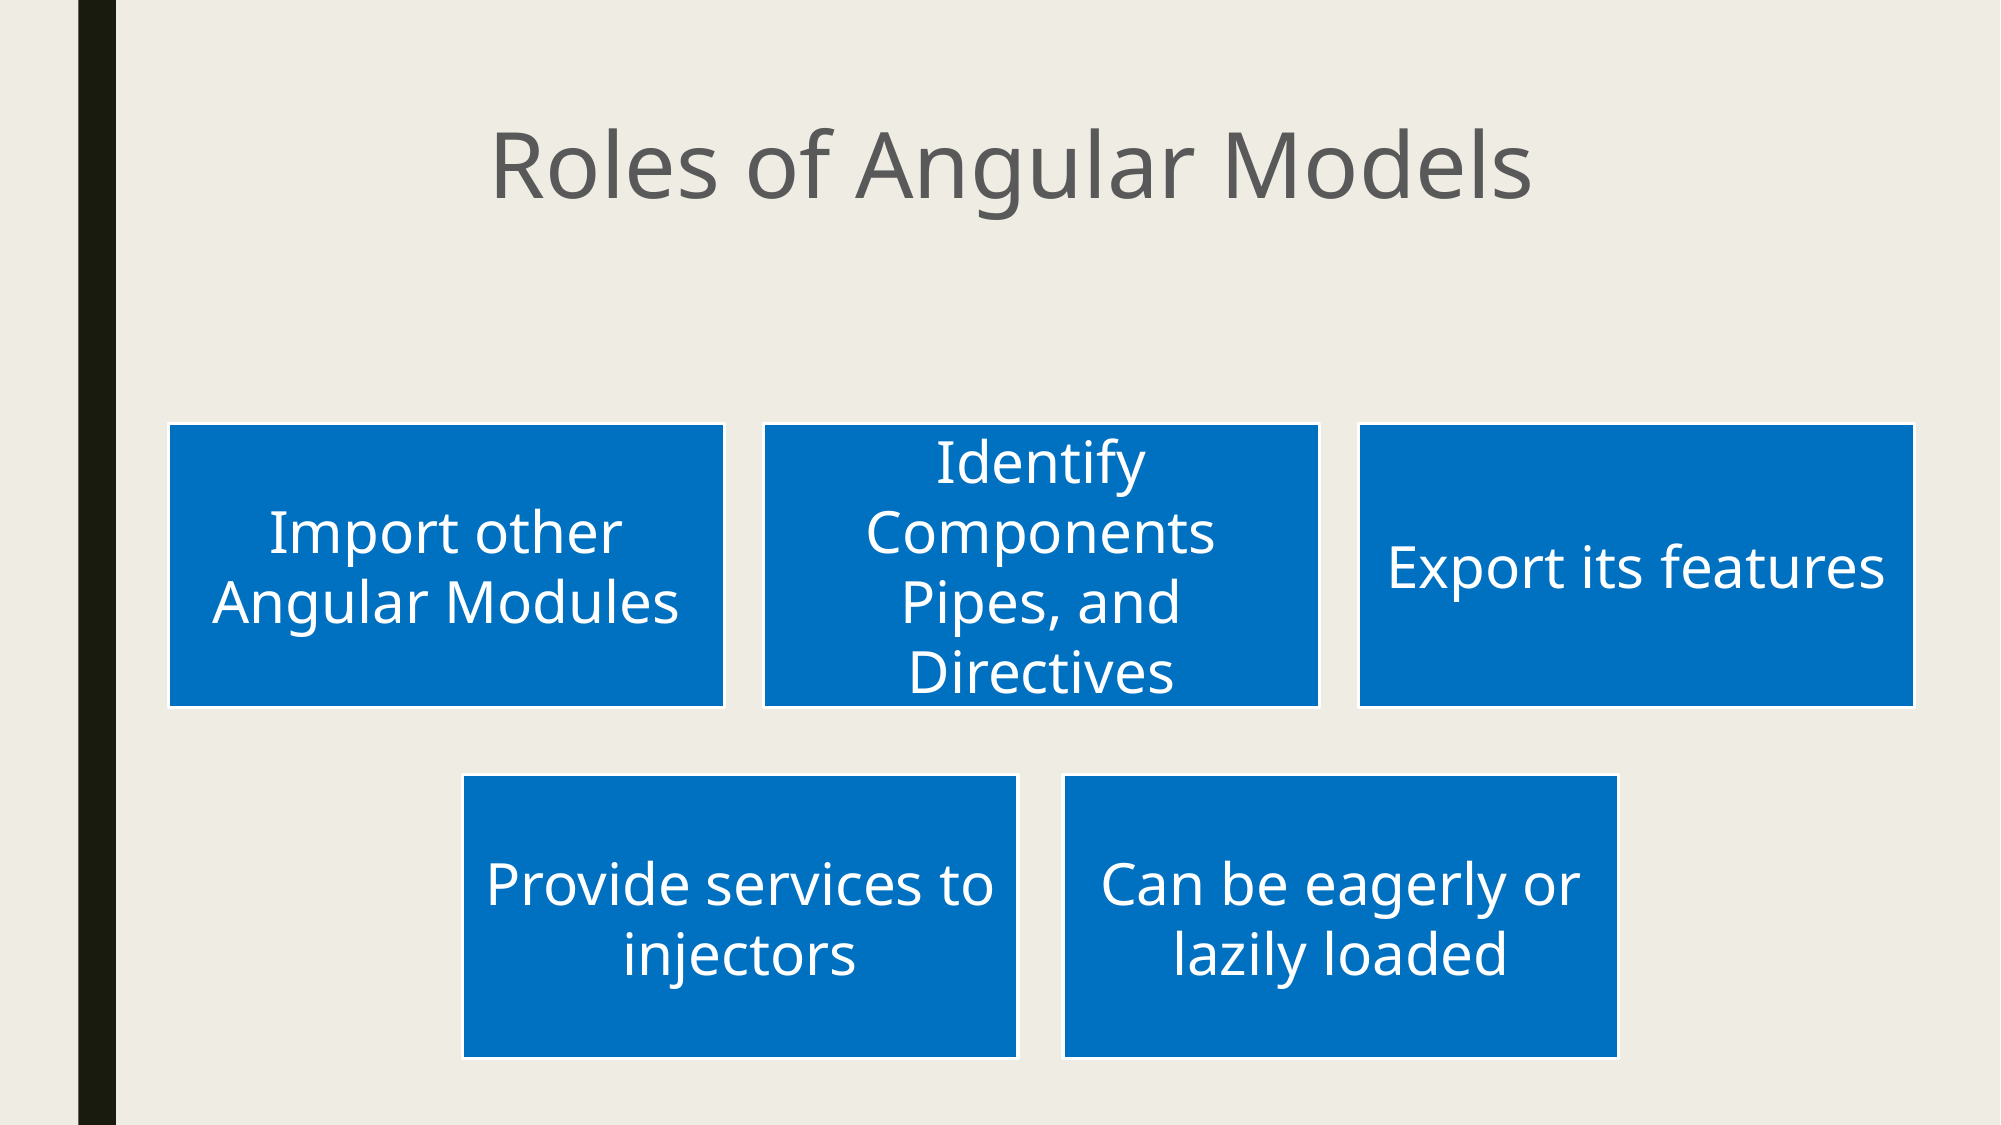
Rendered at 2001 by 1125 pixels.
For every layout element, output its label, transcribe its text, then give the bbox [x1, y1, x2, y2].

text_box Provide services to injectors [460, 772, 1021, 1061]
text_box Can be eagerly or lazily loaded [1060, 772, 1621, 1061]
text_box Identify Components Pipes, and Directives [761, 421, 1322, 710]
title Roles of Angular Models [225, 112, 1800, 357]
text_box Export its features [1356, 421, 1917, 710]
text_box Import other Angular Modules [166, 421, 727, 710]
